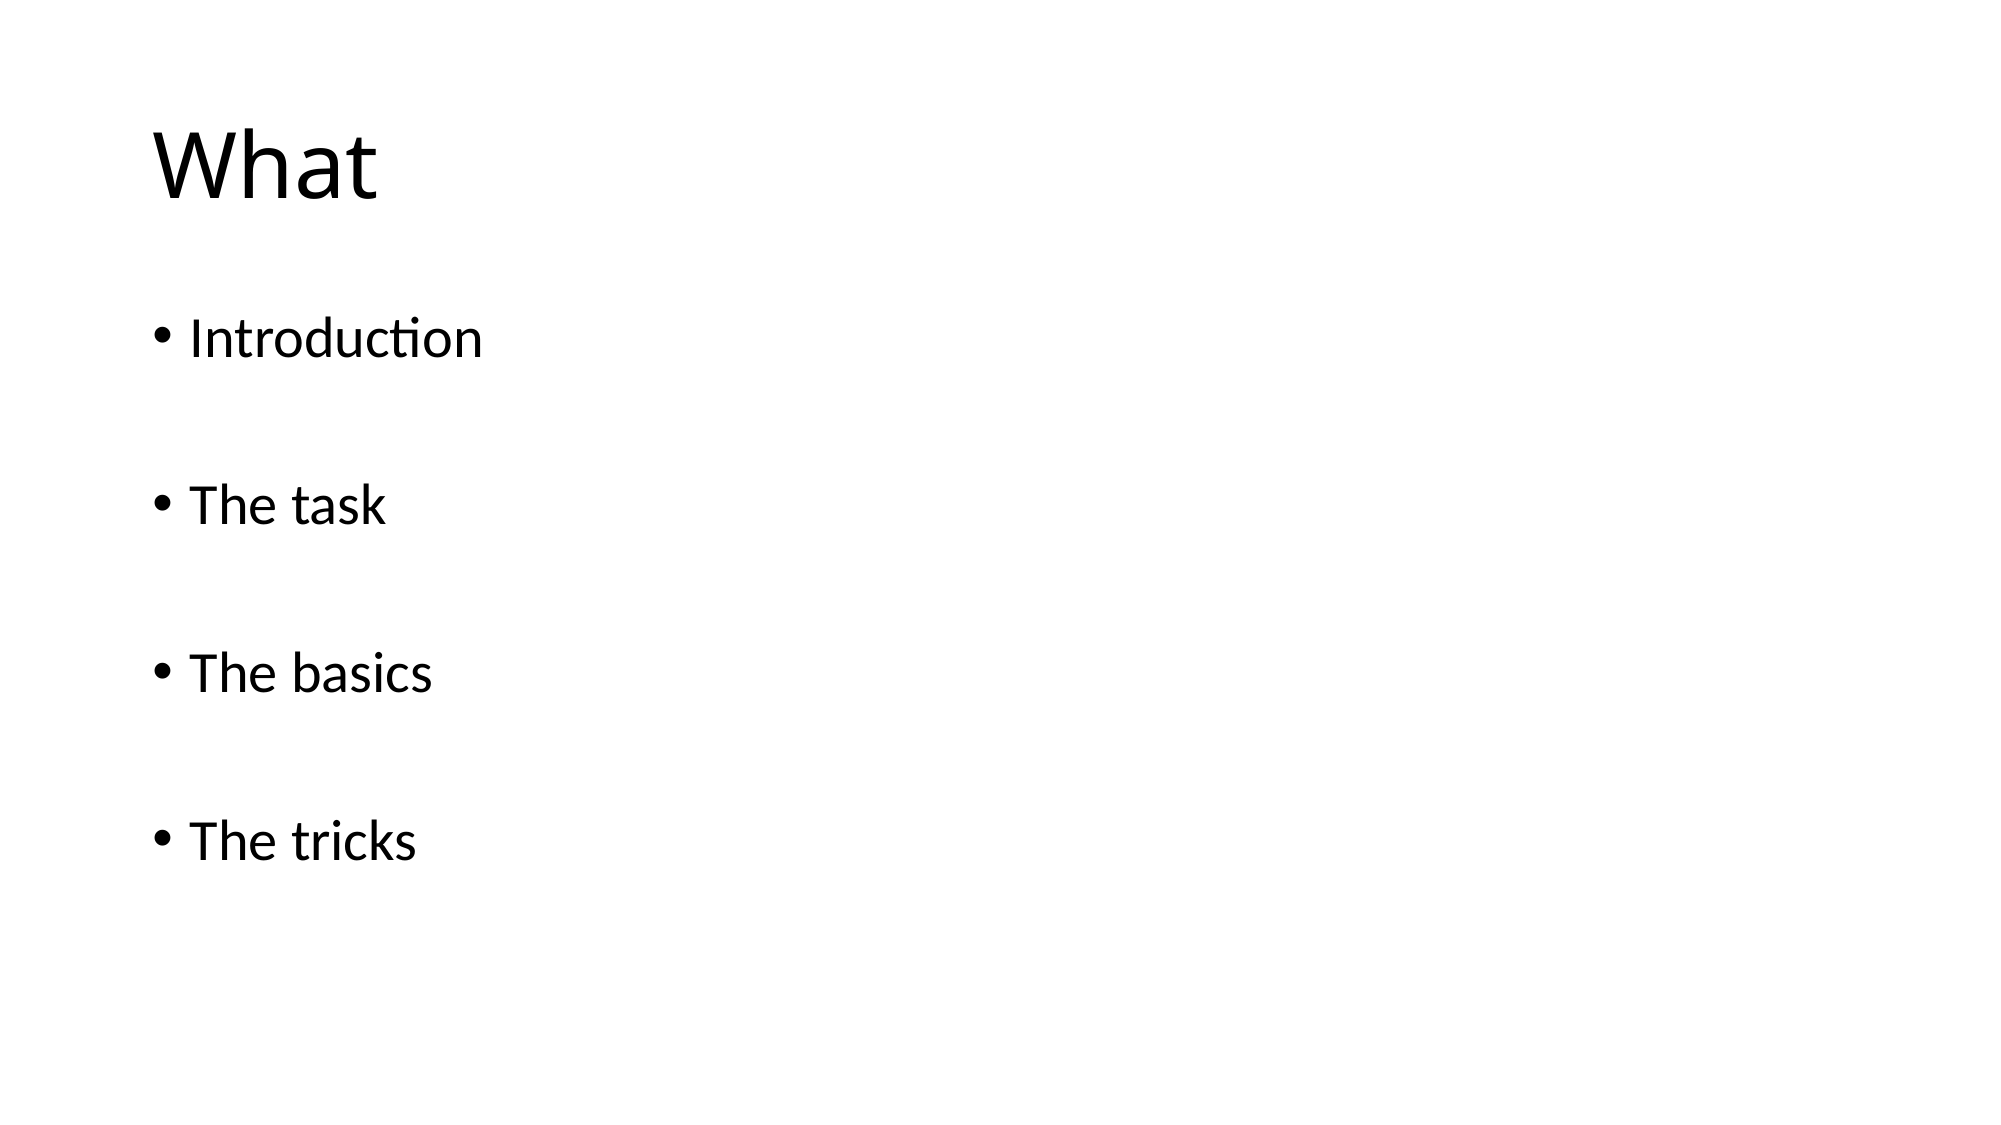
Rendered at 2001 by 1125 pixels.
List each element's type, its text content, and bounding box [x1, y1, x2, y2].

list Introduction The task The basics The tricks [137, 299, 1863, 1014]
title What [137, 59, 1863, 278]
